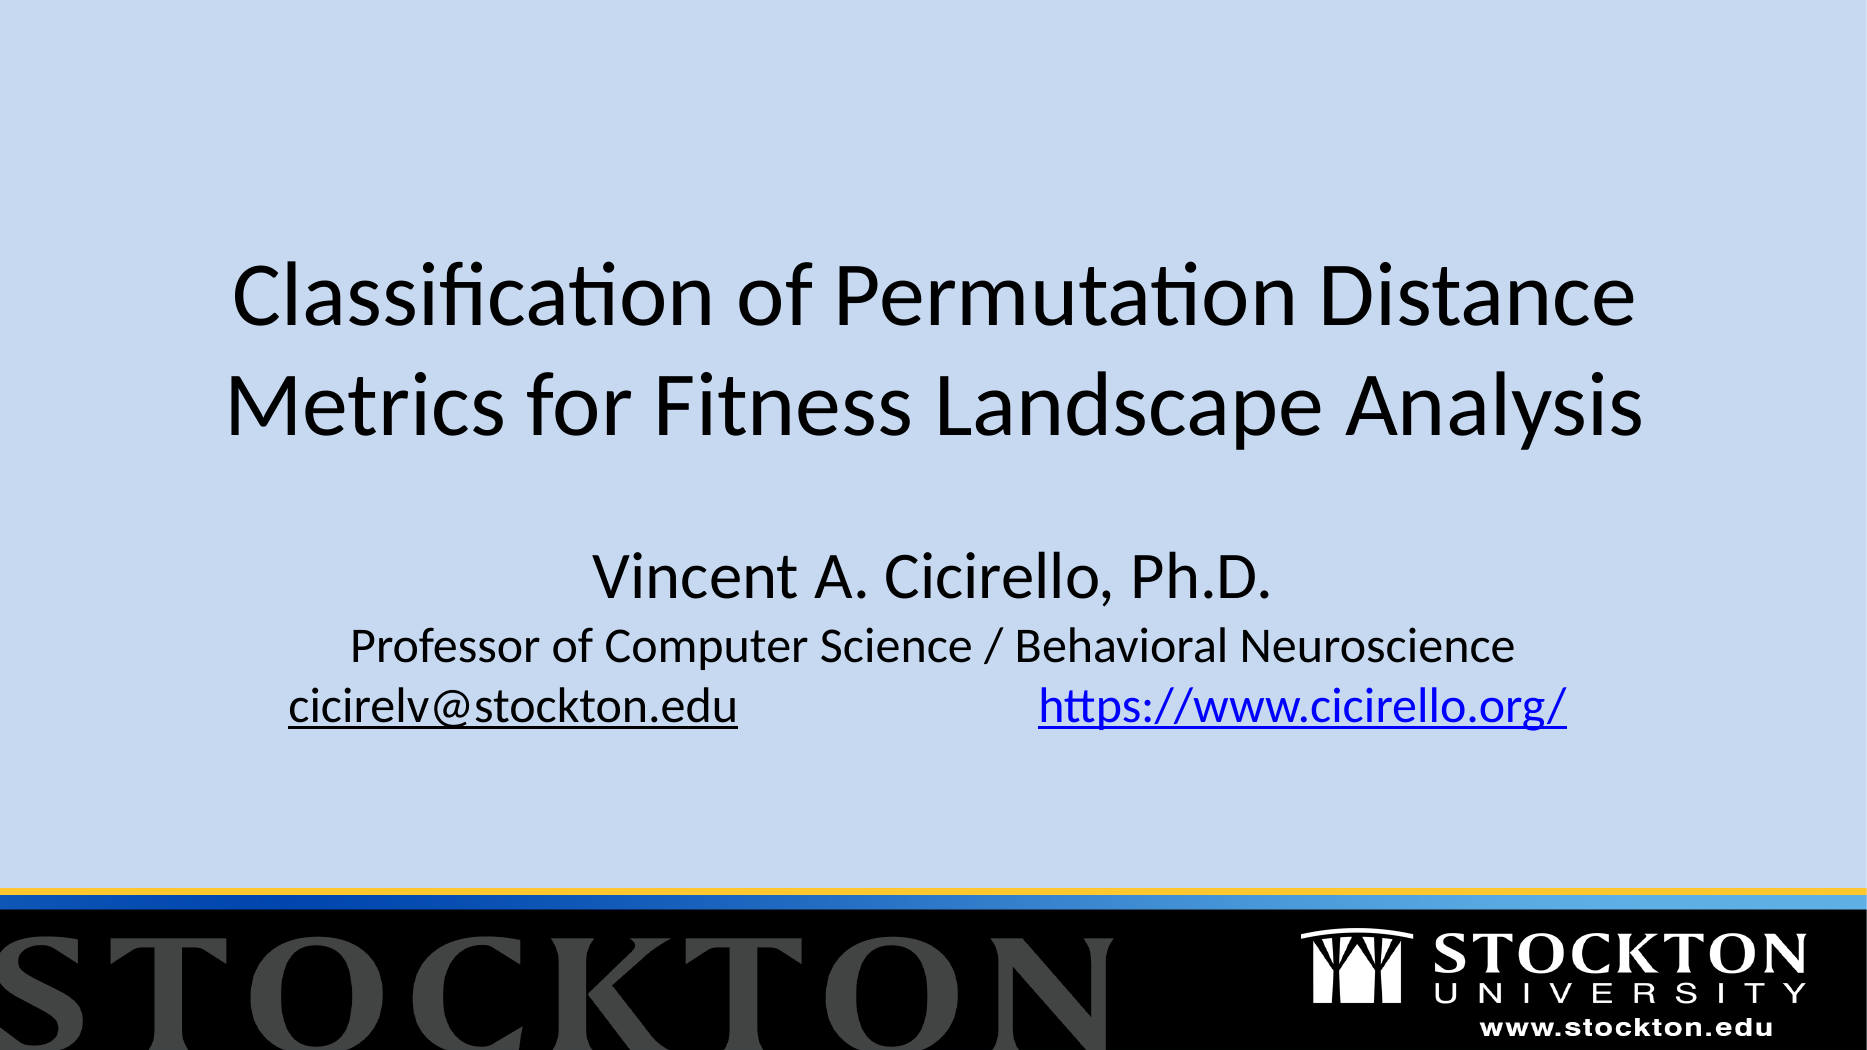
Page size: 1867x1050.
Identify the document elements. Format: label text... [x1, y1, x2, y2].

picture [0, 888, 1867, 1050]
title Classification of Permutation Distance Metrics for Fitness Landscape Analysis [73, 226, 1798, 452]
subtitle Vincent A. Cicirello, Ph.D. Professor of Computer Science / Behavioral Neuroscience cicirelv@stockton.edu https://www.cicirello.org/ [93, 525, 1774, 864]
